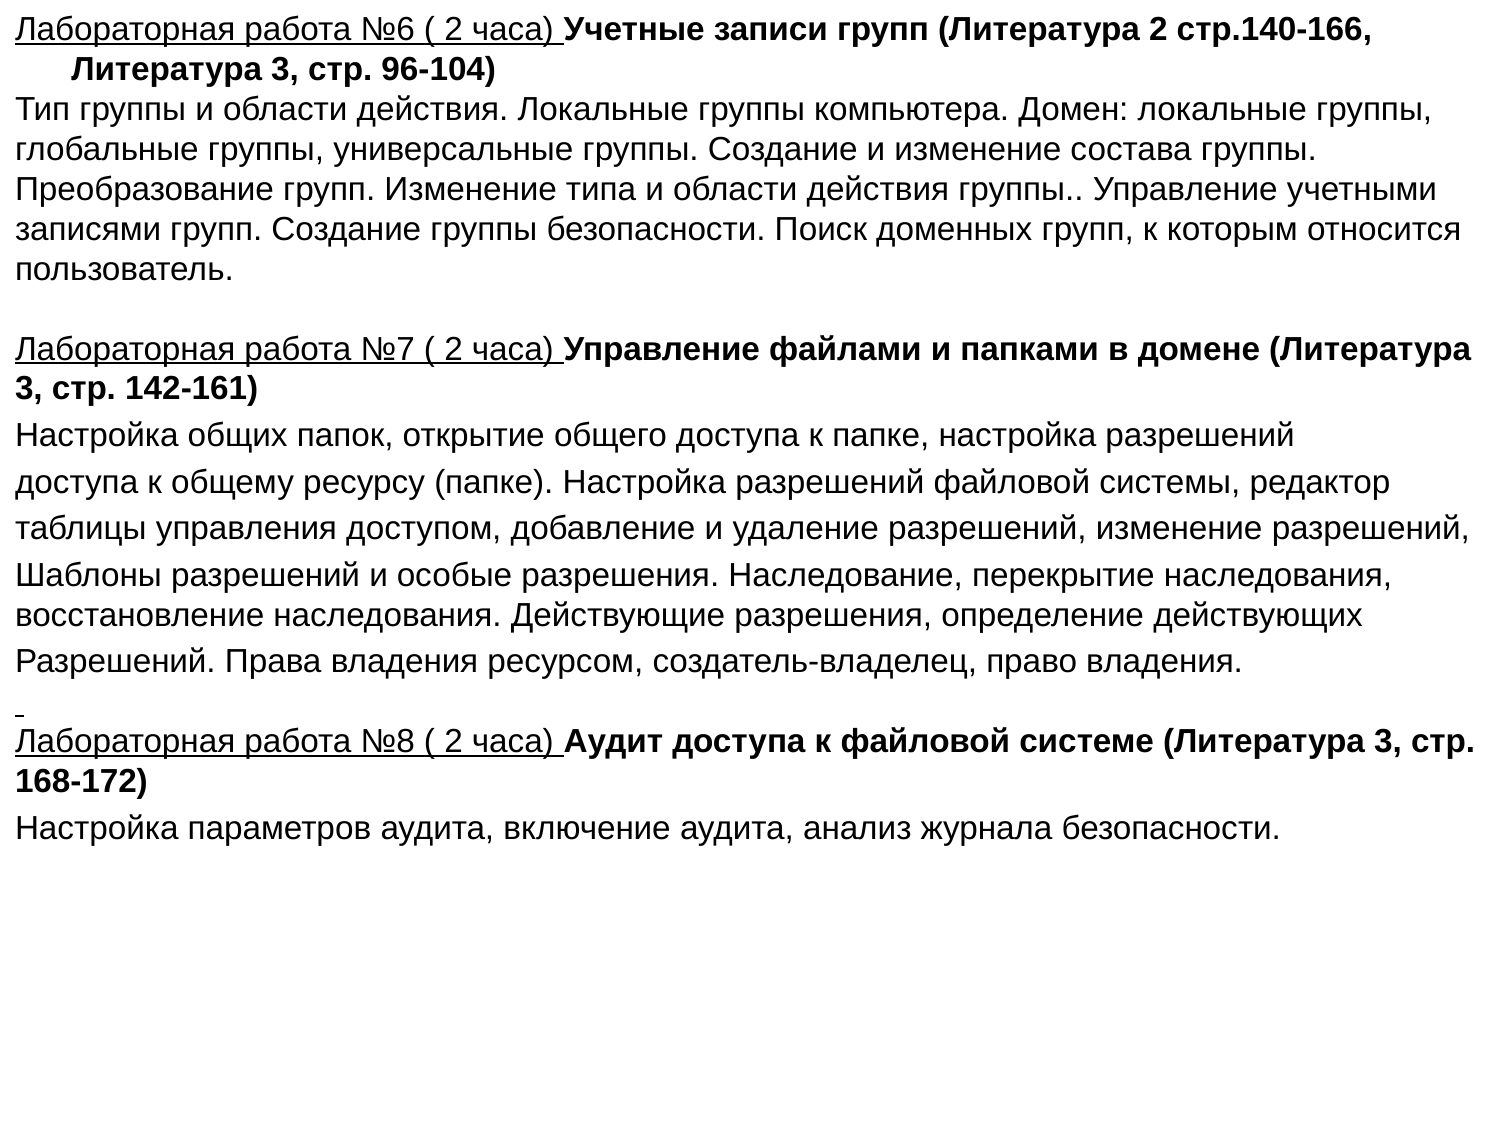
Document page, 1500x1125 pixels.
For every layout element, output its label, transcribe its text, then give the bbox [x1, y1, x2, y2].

list Лабораторная работа №6 ( 2 часа) Учетные записи групп (Литература 2 стр.140-166, Литература 3, стр. 96-104) Тип группы и области действия. Локальные группы компьютера. Домен: локальные группы, глобальные группы, универсальные группы. Создание и изменение состава группы. Преобразование групп. Изменение типа и области действия группы.. Управление учетными записями групп. Создание группы безопасности. Поиск доменных групп, к которым относится пользователь. Лабораторная работа №7 ( 2 часа) Управление файлами и папками в домене (Литература 3, стр. 142-161) Настройка общих папок, открытие общего доступа к папке, настройка разрешений доступа к общему ресурсу (папке). Настройка разрешений файловой системы, редактор таблицы управления доступом, добавление и удаление разрешений, изменение разрешений, Шаблоны разрешений и особые разрешения. Наследование, перекрытие наследования, восстановление наследования. Действующие разрешения, определение действующих Разрешений. Права владения ресурсом, создатель-владелец, право владения. Лабораторная работа №8 ( 2 часа) Аудит доступа к файловой системе (Литература 3, стр. 168-172) Настройка параметров аудита, включение аудита, анализ журнала безопасности. [0, 0, 1500, 1056]
